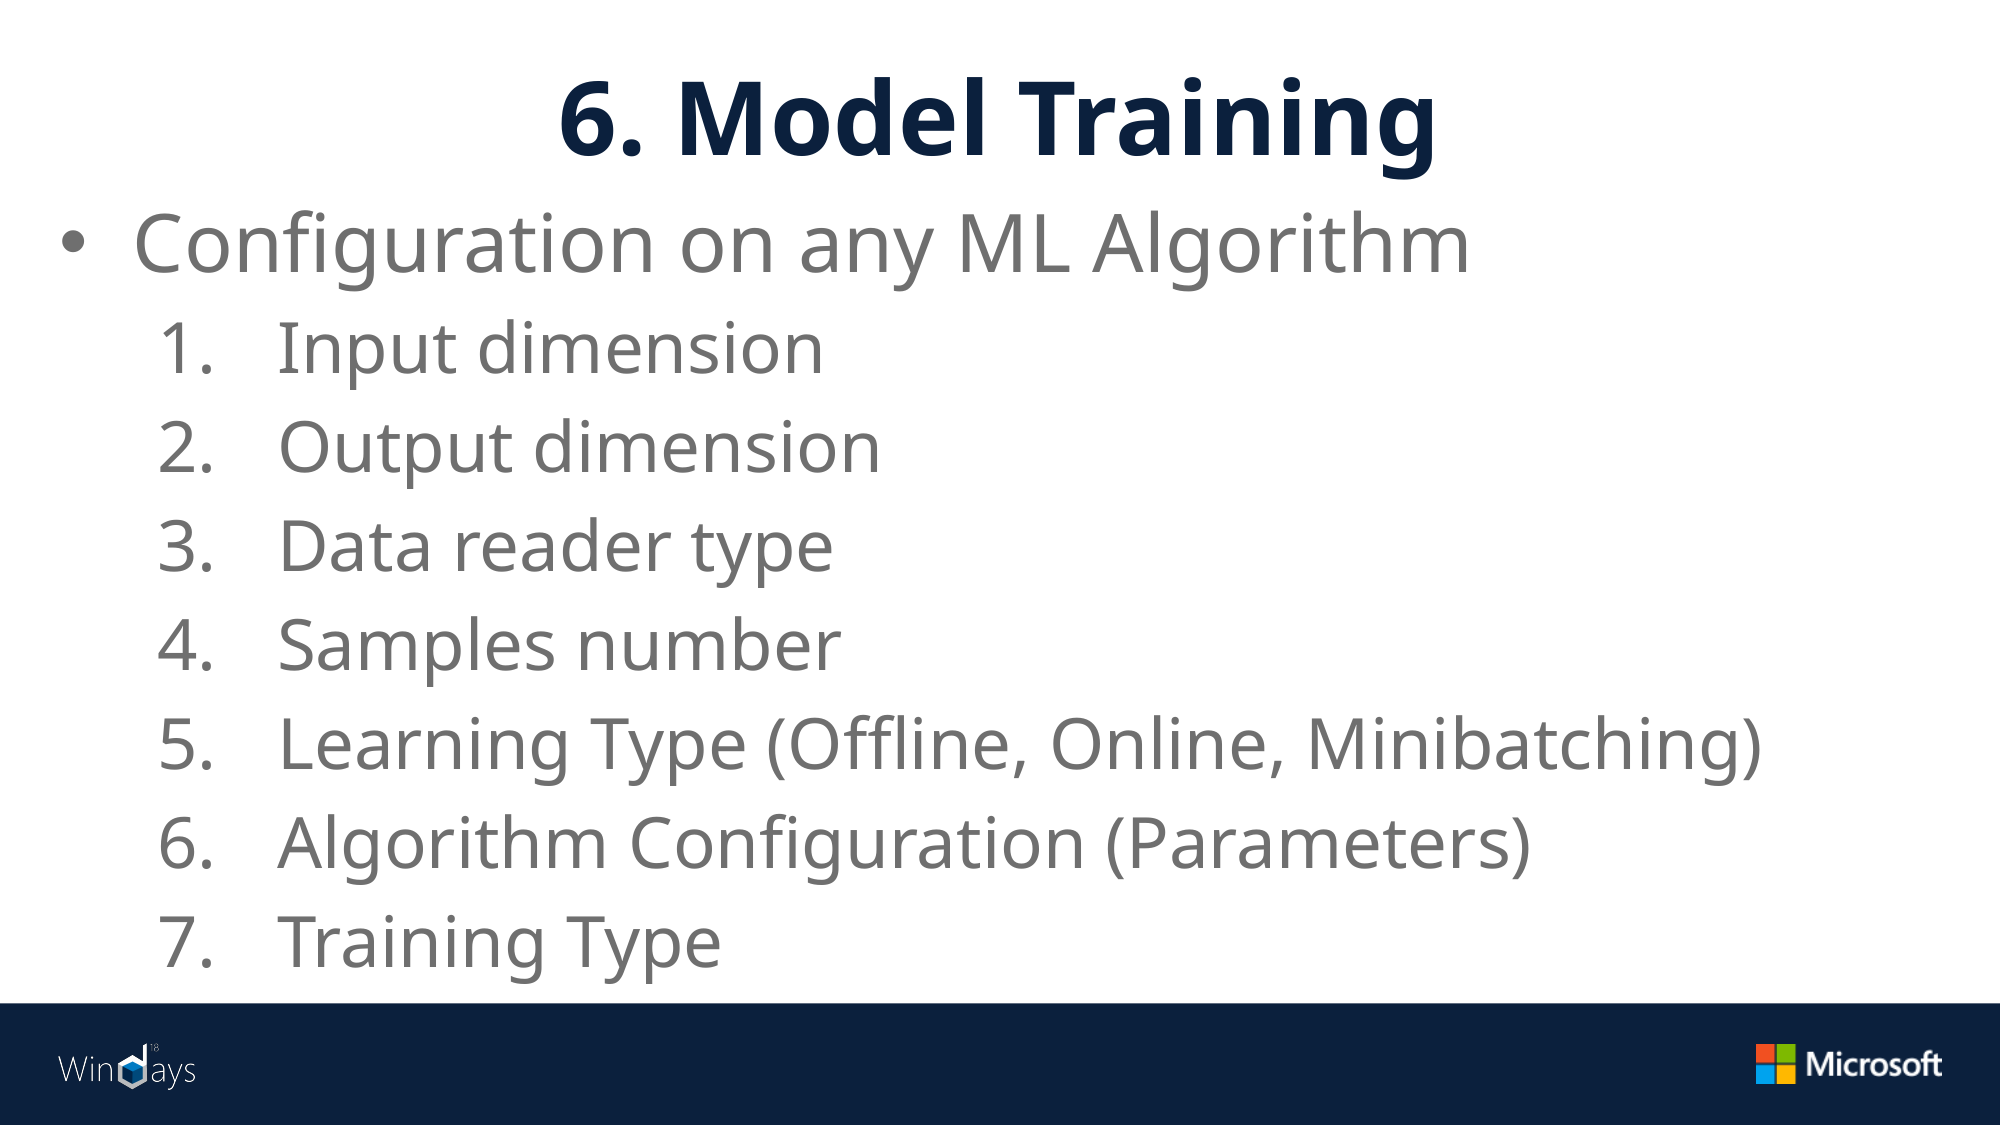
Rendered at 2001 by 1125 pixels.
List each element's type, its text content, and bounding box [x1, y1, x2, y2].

title 6. Model Training [99, 45, 1900, 185]
picture [58, 1043, 195, 1090]
picture [1756, 1044, 1942, 1084]
list Configuration on any ML Algorithm Input dimension Output dimension Data reader type Samples number Learning Type (Offline, Online, Minibatching) Algorithm Configuration (Parameters) Training Type [44, 184, 1957, 992]
